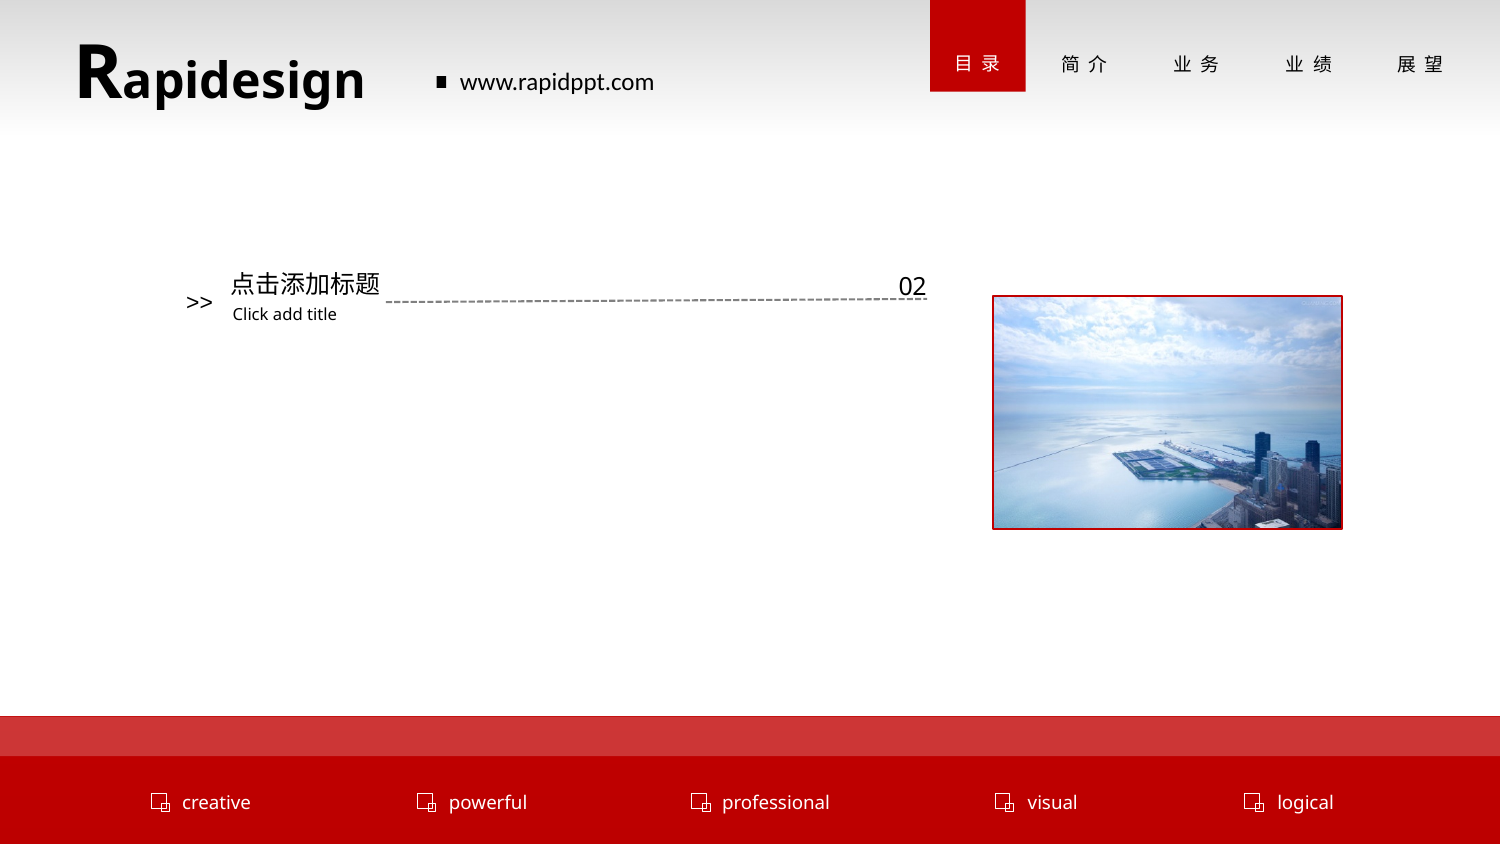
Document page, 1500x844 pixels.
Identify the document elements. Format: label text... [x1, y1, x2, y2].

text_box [170, 267, 928, 325]
picture [993, 296, 1341, 529]
text_box 业 务 [1158, 45, 1235, 83]
text_box 展 望 [1382, 45, 1459, 83]
text_box 业 绩 [1270, 45, 1347, 83]
text_box 目 录 [940, 43, 1016, 82]
text_box [928, 0, 1028, 94]
text_box 简 介 [1046, 45, 1123, 83]
